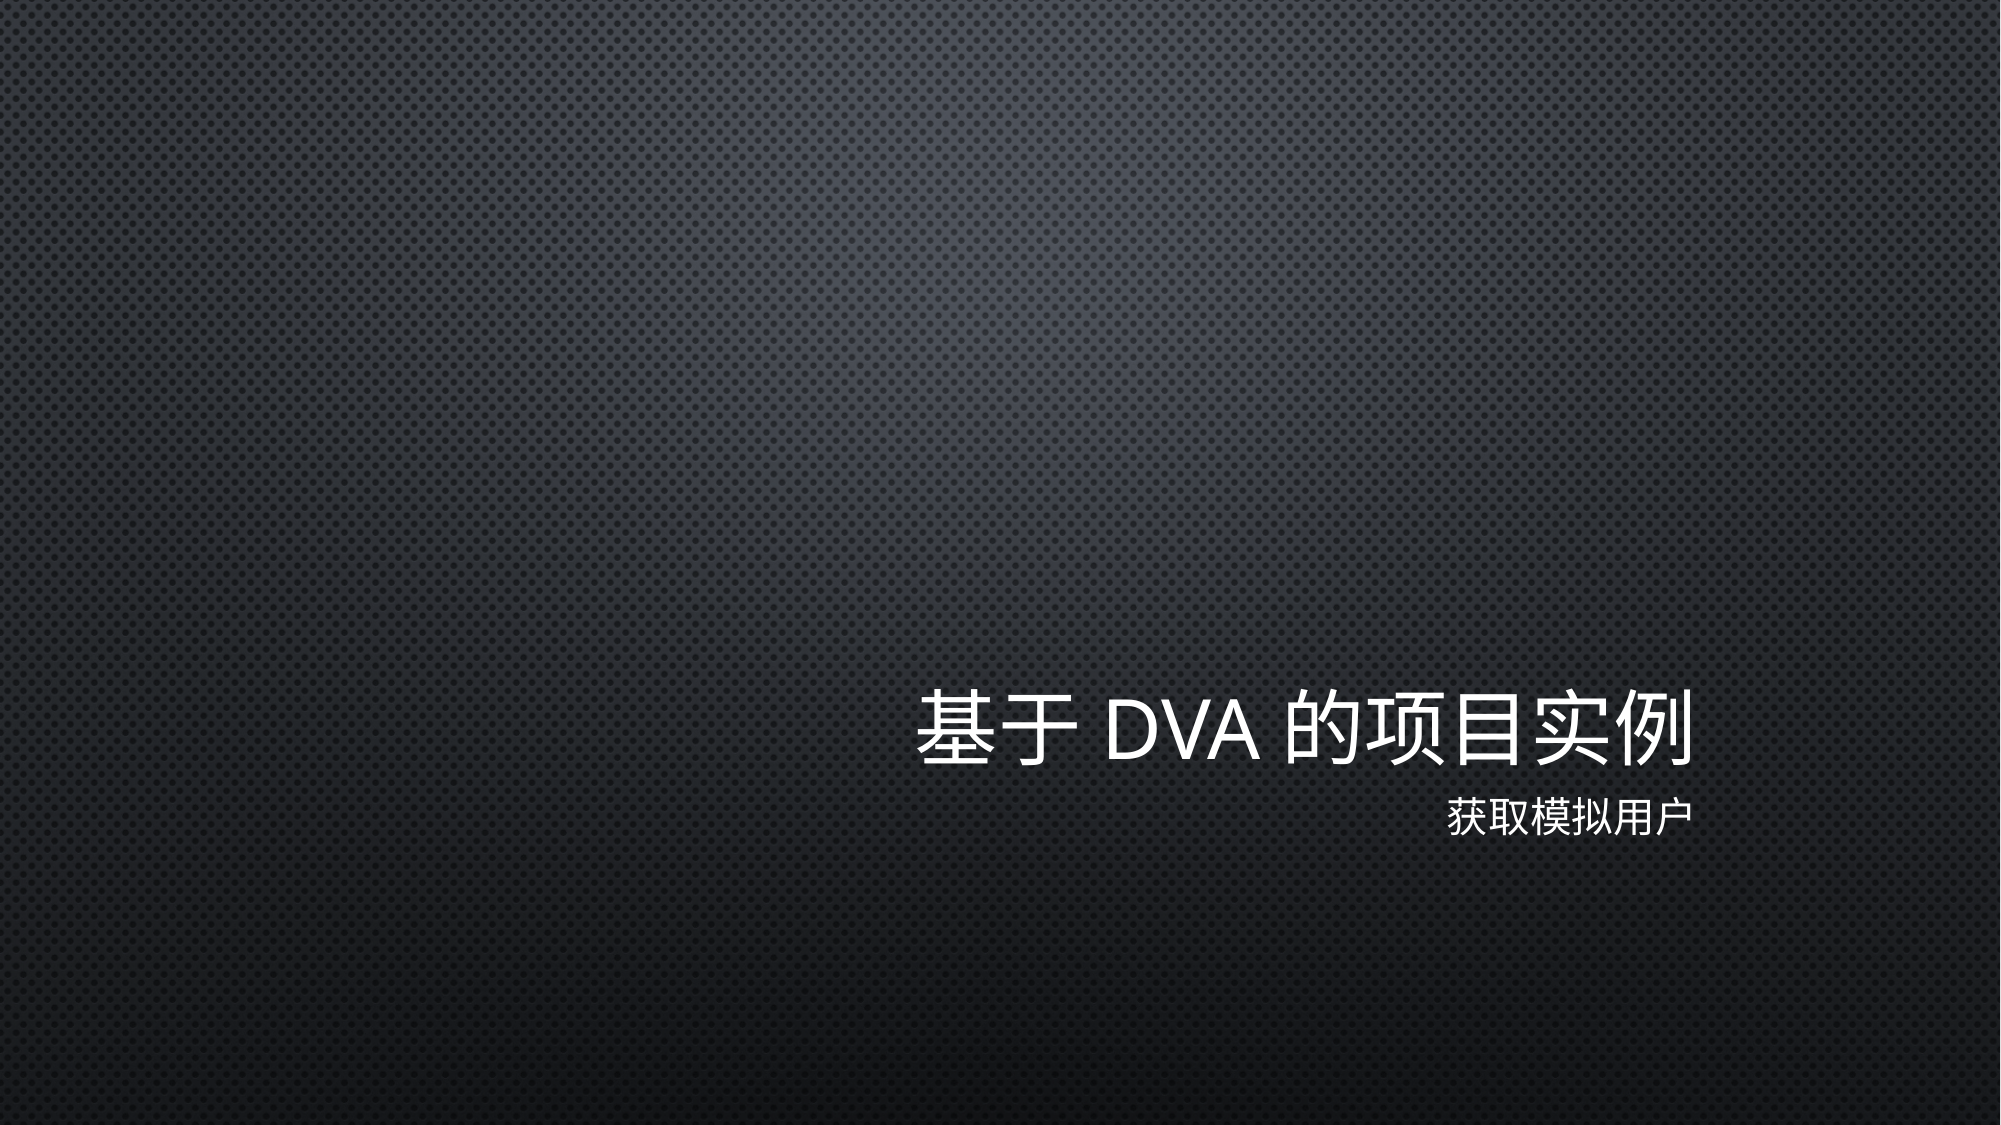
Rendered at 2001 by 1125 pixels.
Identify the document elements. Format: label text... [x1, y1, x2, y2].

list 获取模拟用户 [287, 783, 1713, 925]
title 基于DVA的项目实例 [287, 542, 1713, 783]
